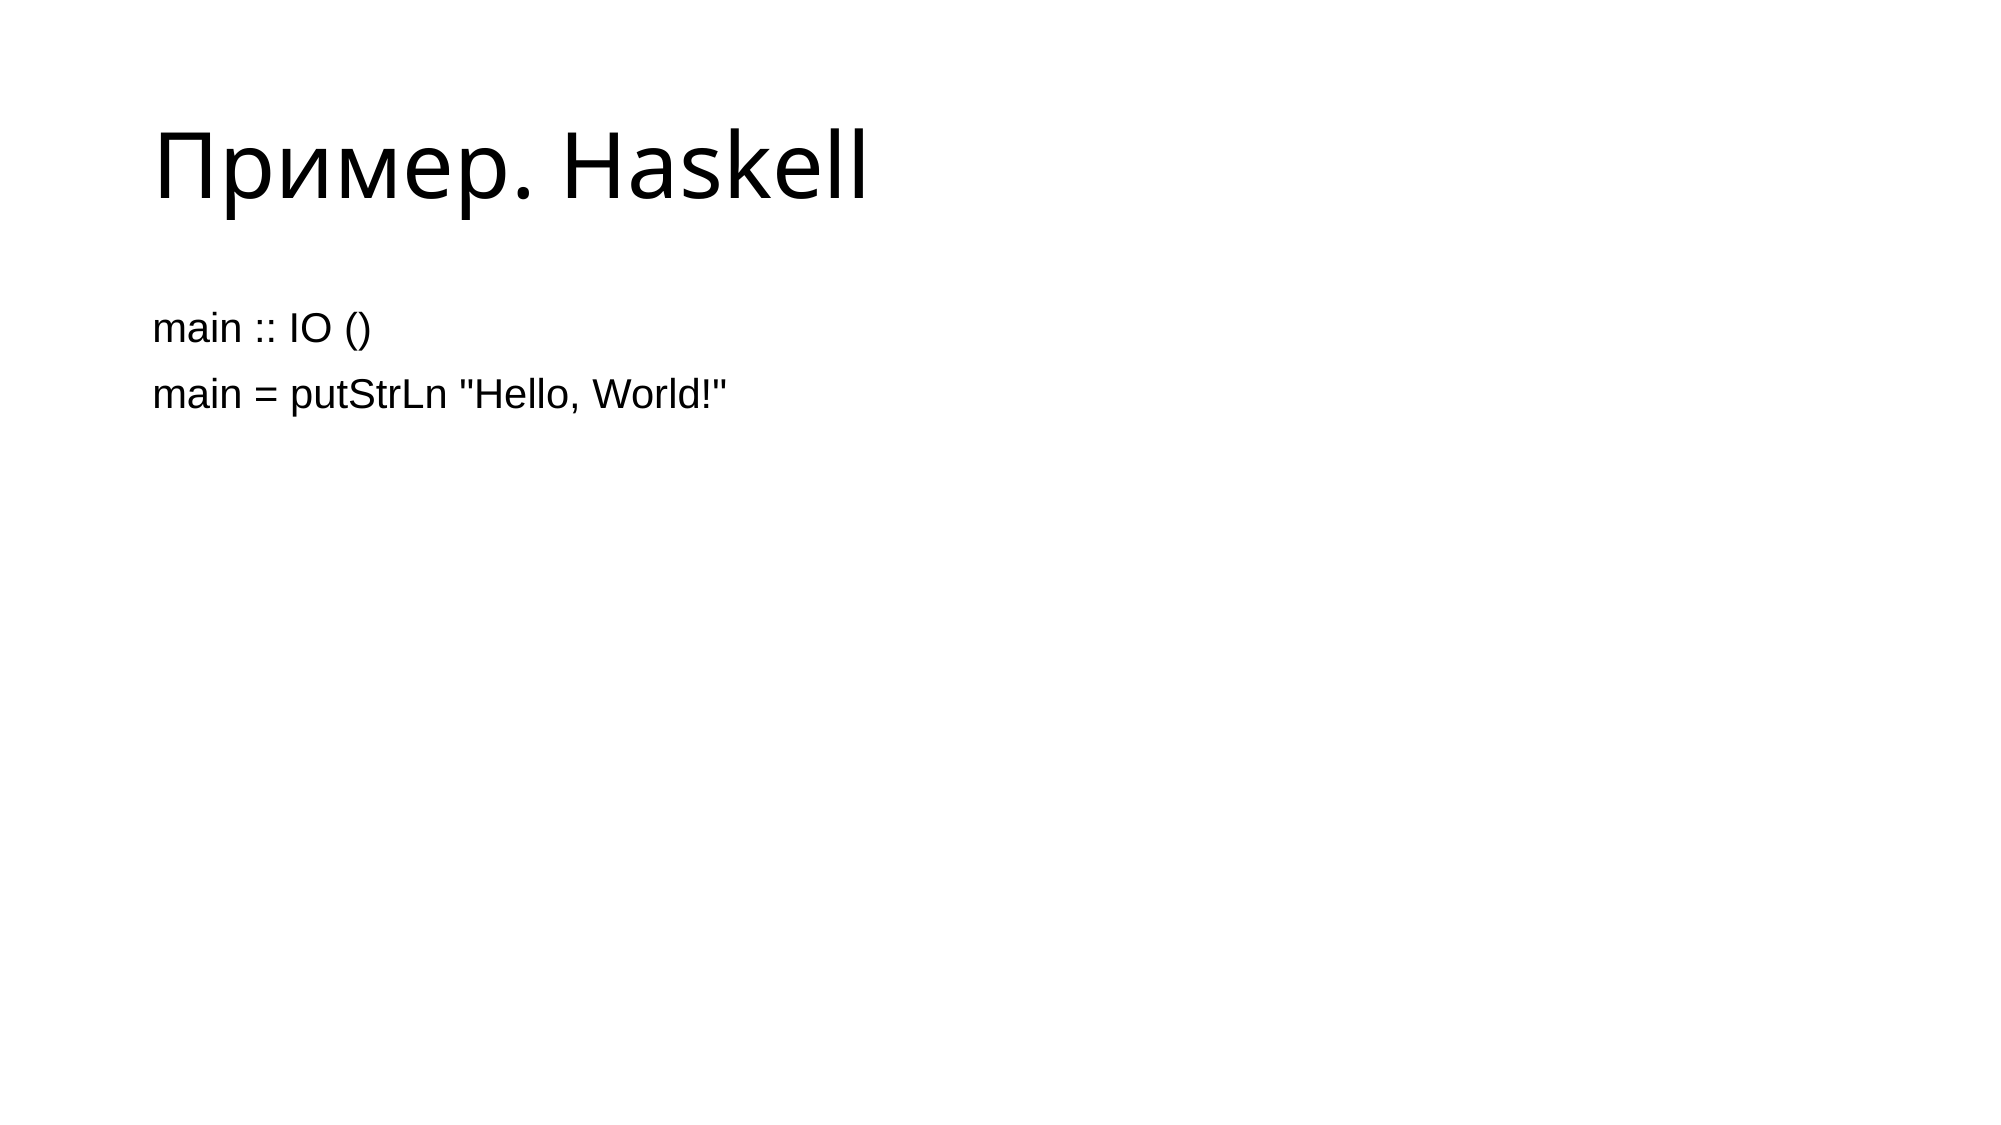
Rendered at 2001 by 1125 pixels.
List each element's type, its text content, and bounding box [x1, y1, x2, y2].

title Пример. Haskell [137, 59, 1863, 278]
list main :: IO () main = putStrLn "Hello, World!" [137, 299, 1863, 1014]
